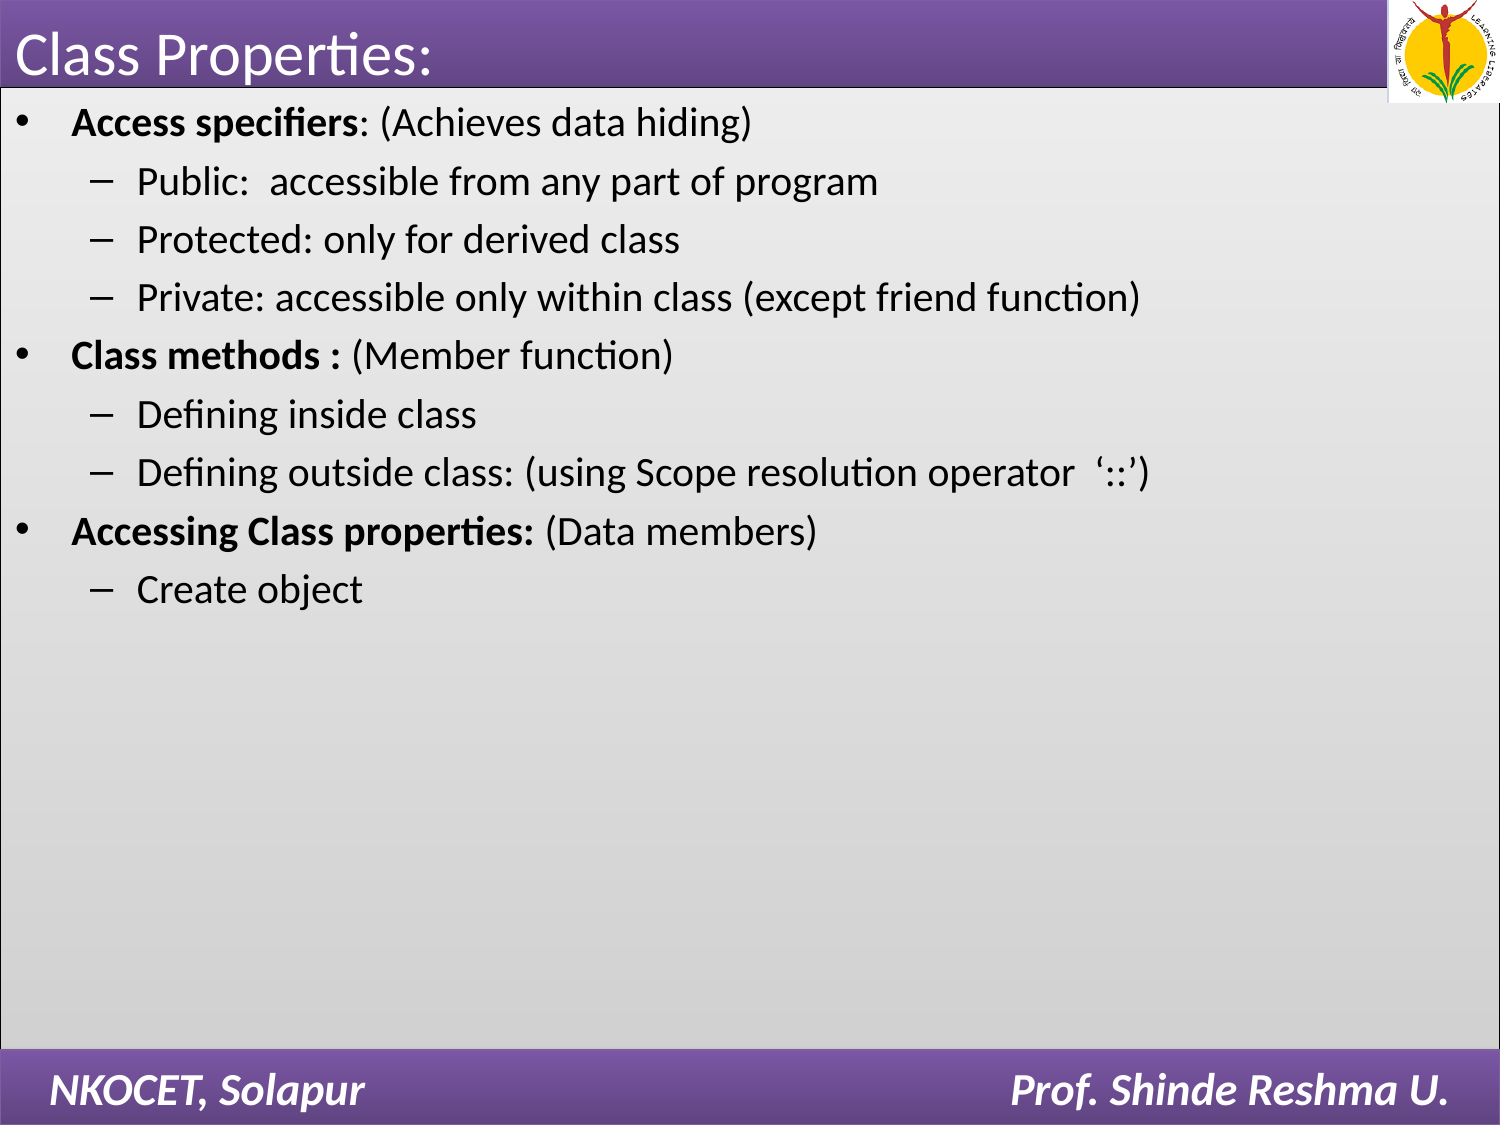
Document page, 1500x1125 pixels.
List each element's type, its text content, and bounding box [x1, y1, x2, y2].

list Access specifiers: (Achieves data hiding) Public: accessible from any part of program Protected: only for derived class Private: accessible only within class (except friend function) Class methods : (Member function) Defining inside class Defining outside class: (using Scope resolution operator ‘::’) Accessing Class properties: (Data members) Create object [0, 87, 1500, 1049]
title Class Properties: [0, 0, 1385, 86]
picture [1387, 0, 1500, 104]
text_box NKOCET, Solapur Prof. Shinde Reshma U. [0, 1049, 1500, 1125]
